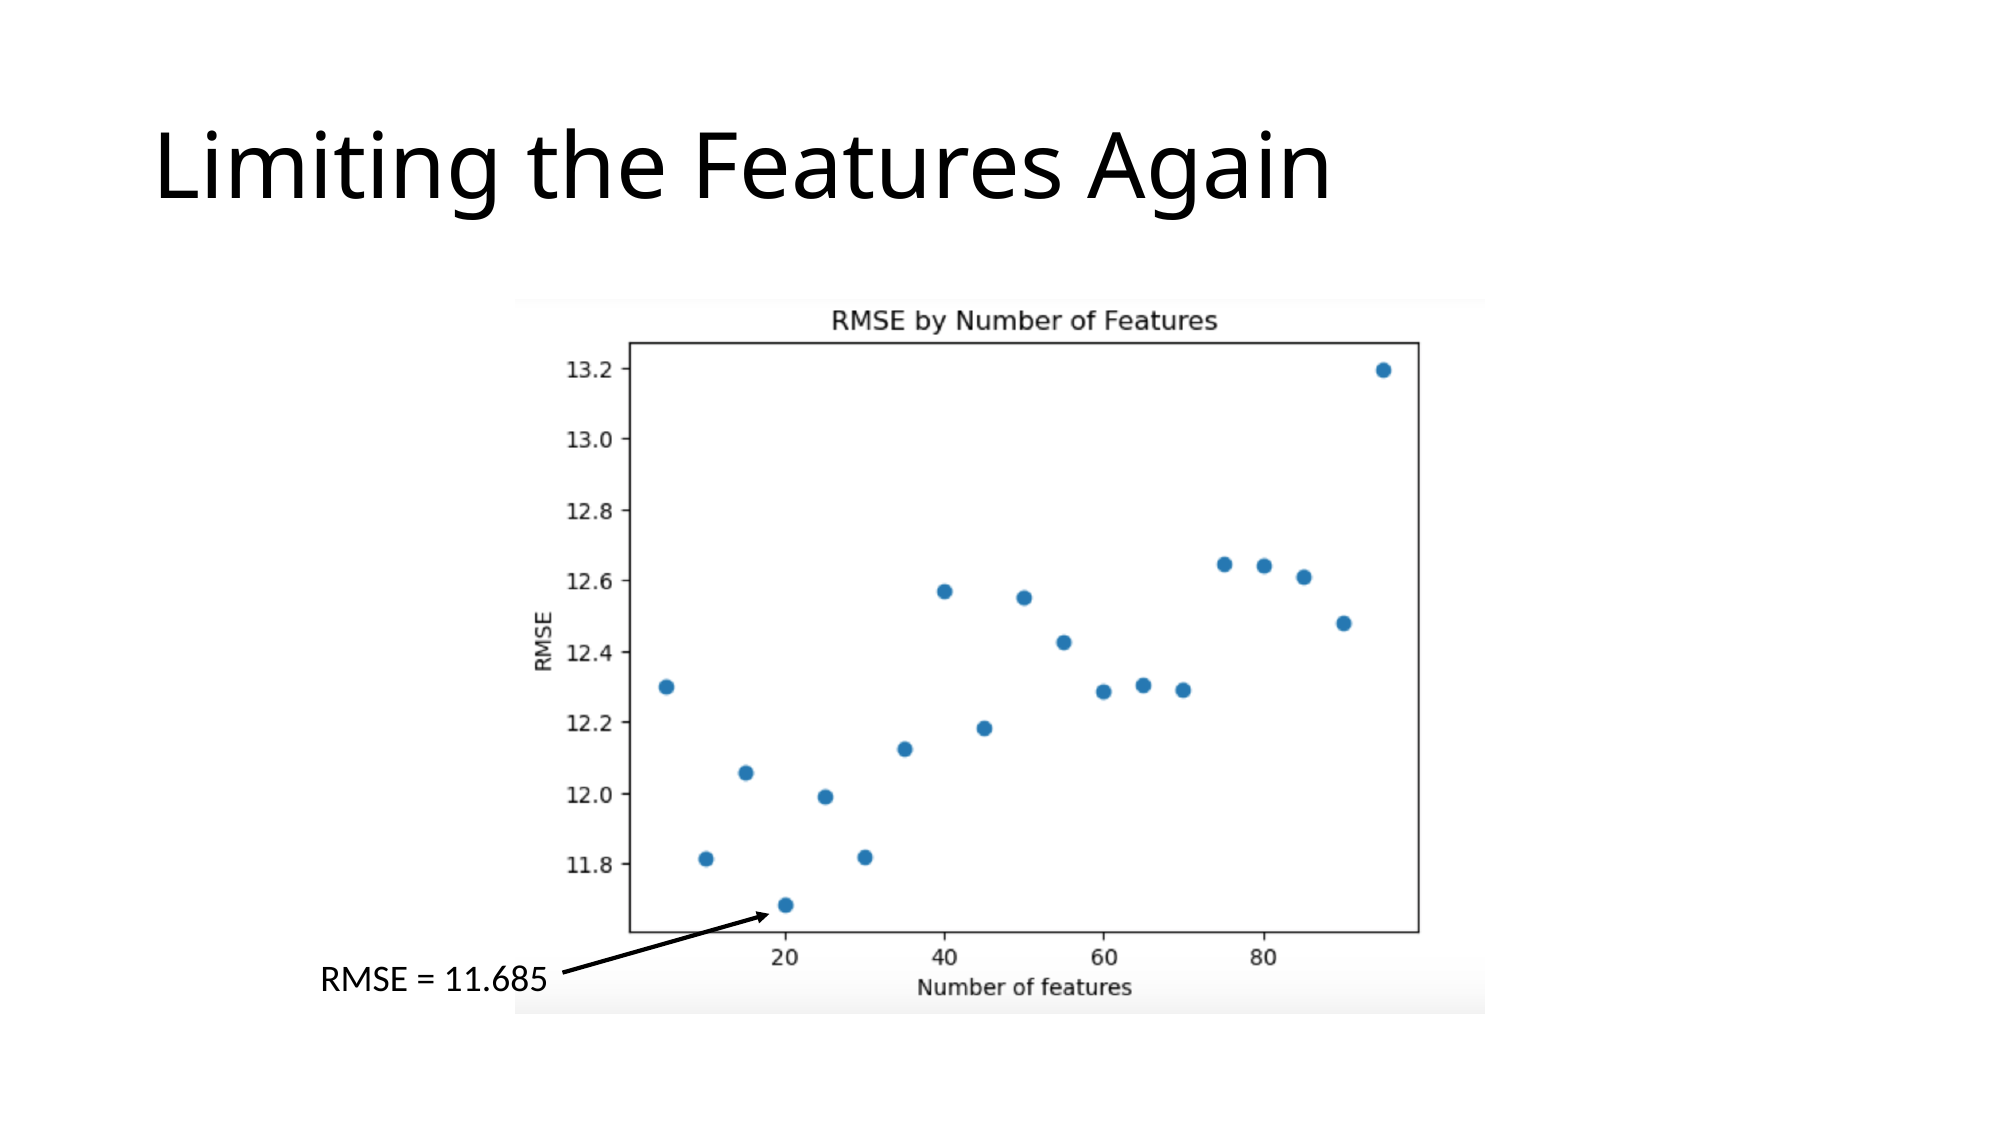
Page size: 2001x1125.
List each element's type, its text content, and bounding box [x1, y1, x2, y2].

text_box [562, 913, 770, 973]
text_box RMSE = 11.685 [305, 946, 515, 1007]
title Limiting the Features Again [137, 59, 1863, 278]
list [515, 299, 1485, 1014]
